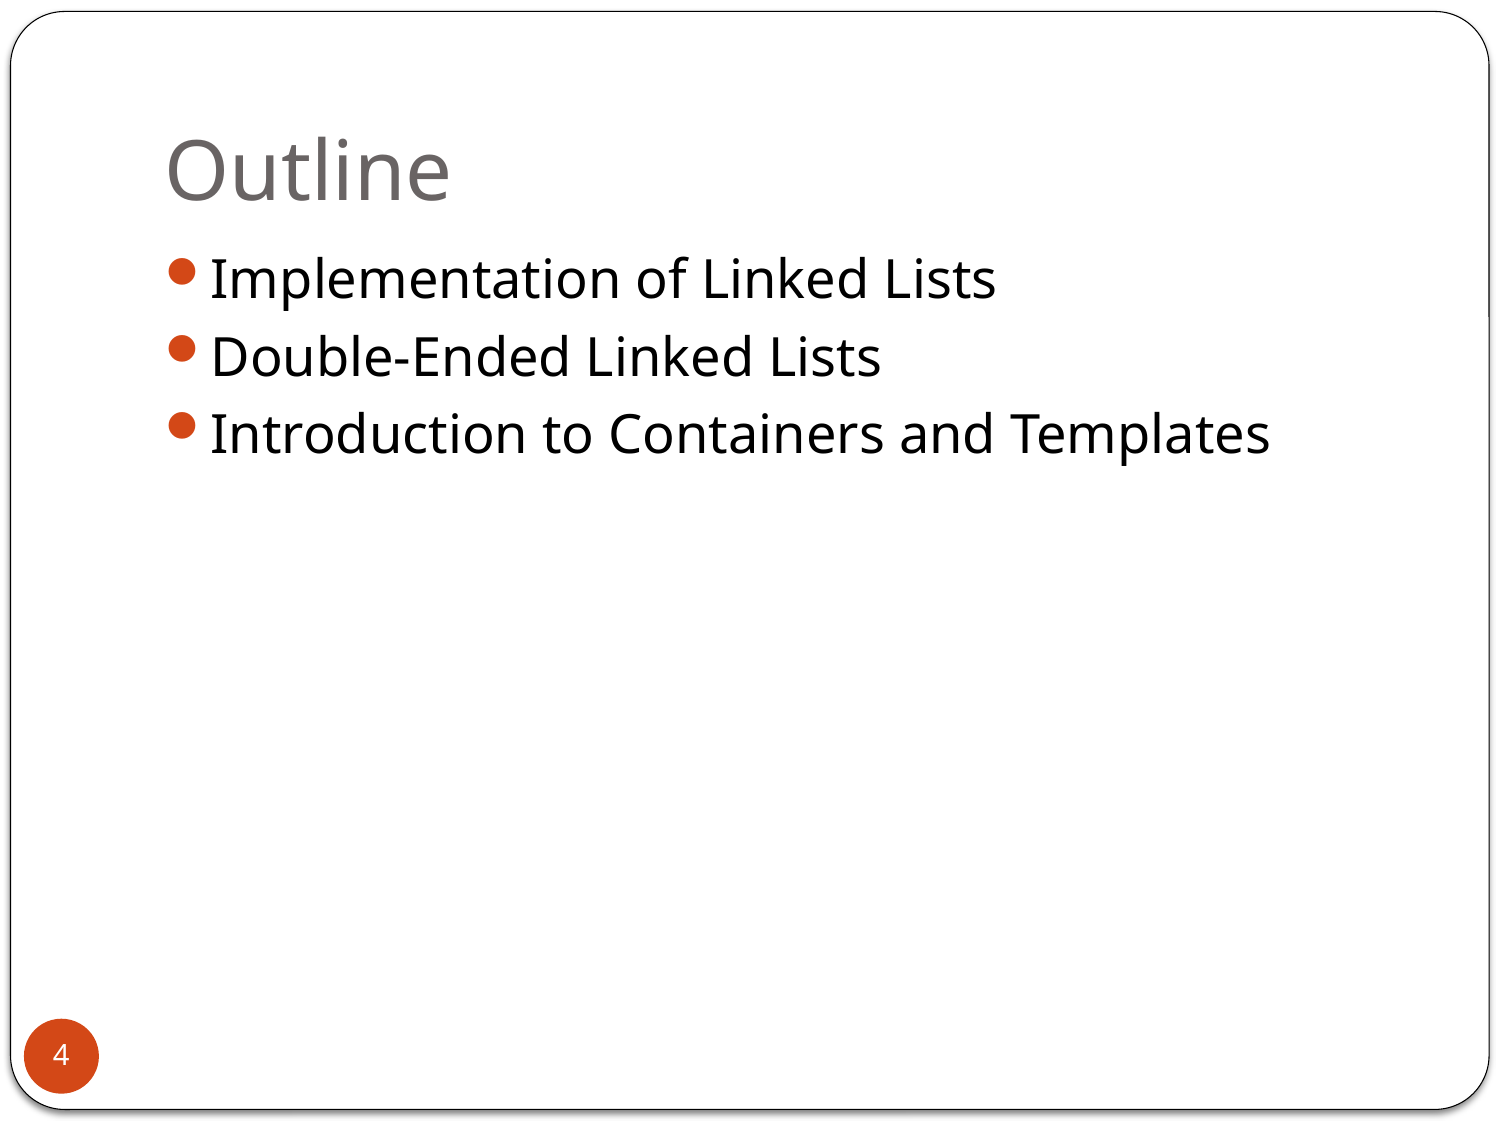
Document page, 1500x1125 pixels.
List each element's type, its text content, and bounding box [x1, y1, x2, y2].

list Implementation of Linked Lists Double-Ended Linked Lists Introduction to Containers and Templates [150, 237, 1425, 988]
slide_number 4 [23, 1018, 99, 1094]
title Outline [150, 45, 1425, 233]
